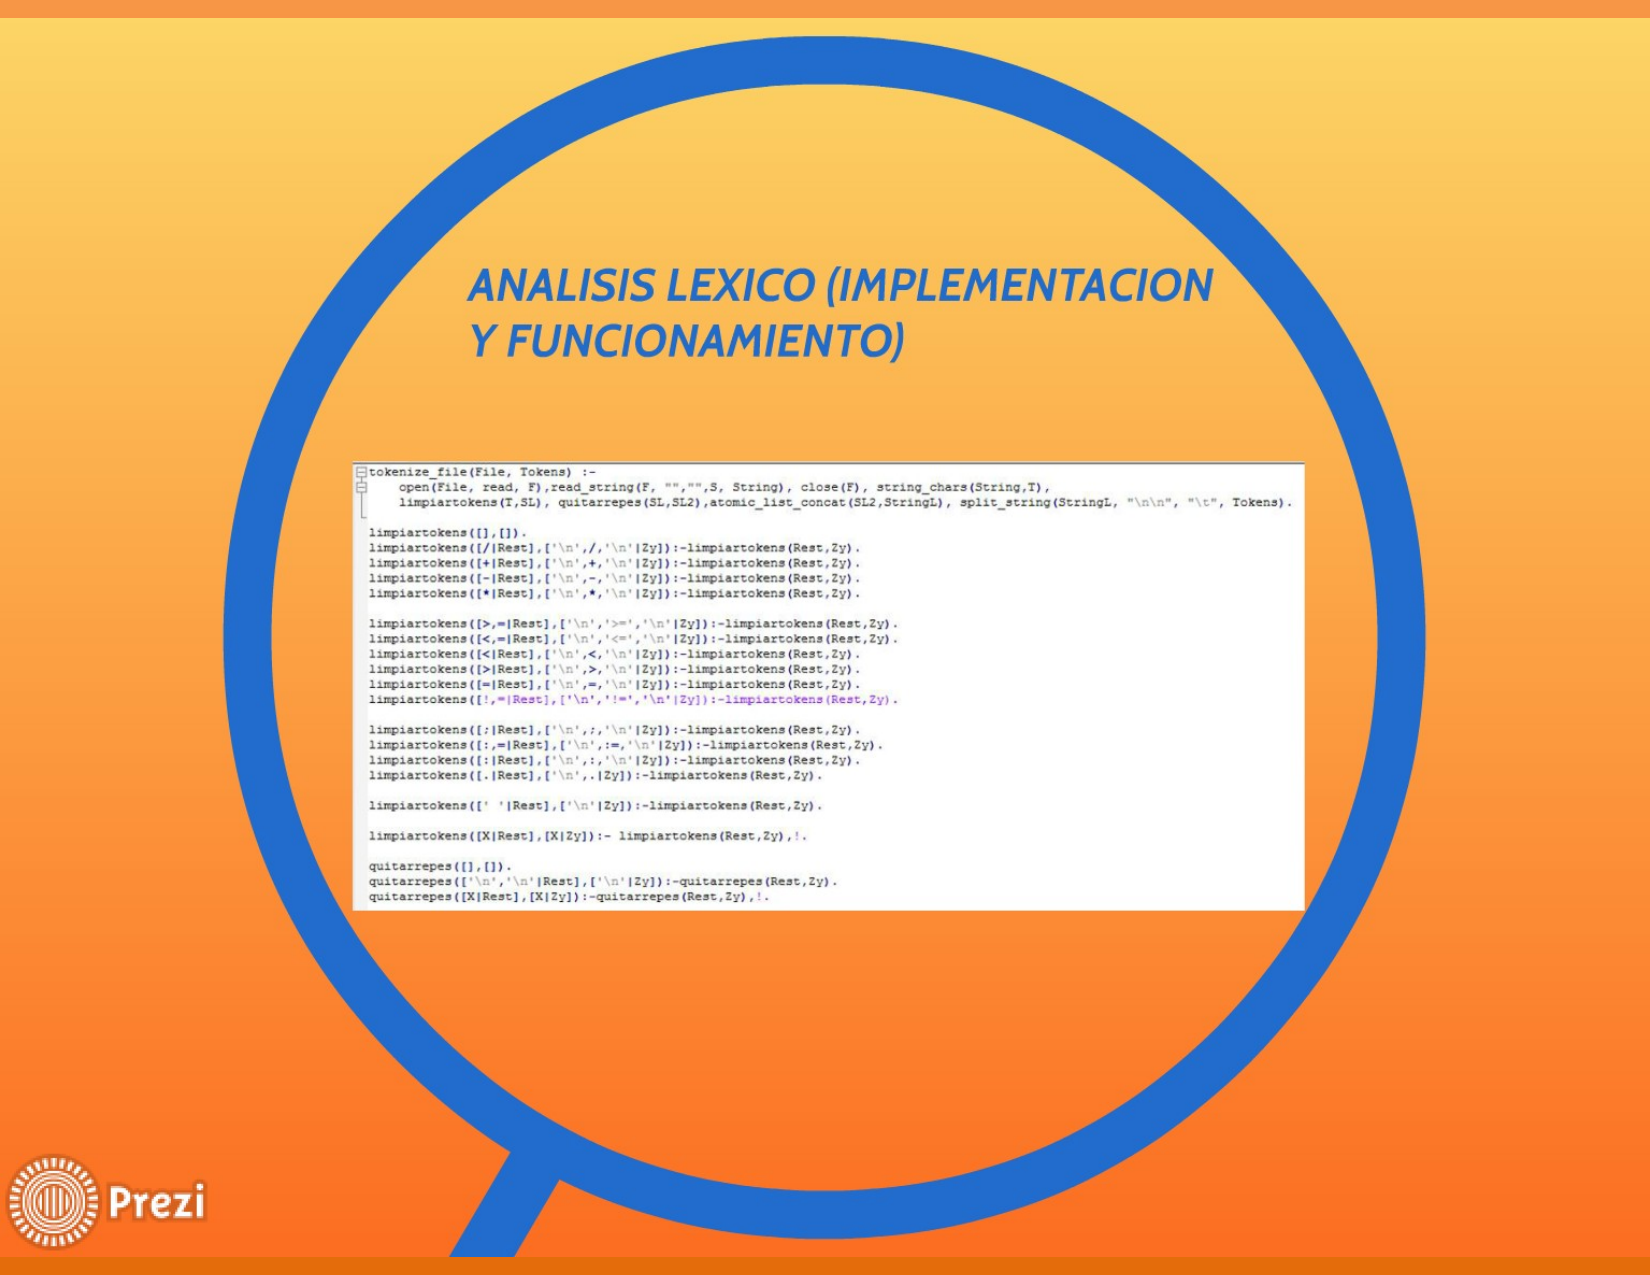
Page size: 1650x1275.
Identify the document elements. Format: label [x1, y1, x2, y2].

text_box [0, 18, 1650, 1257]
